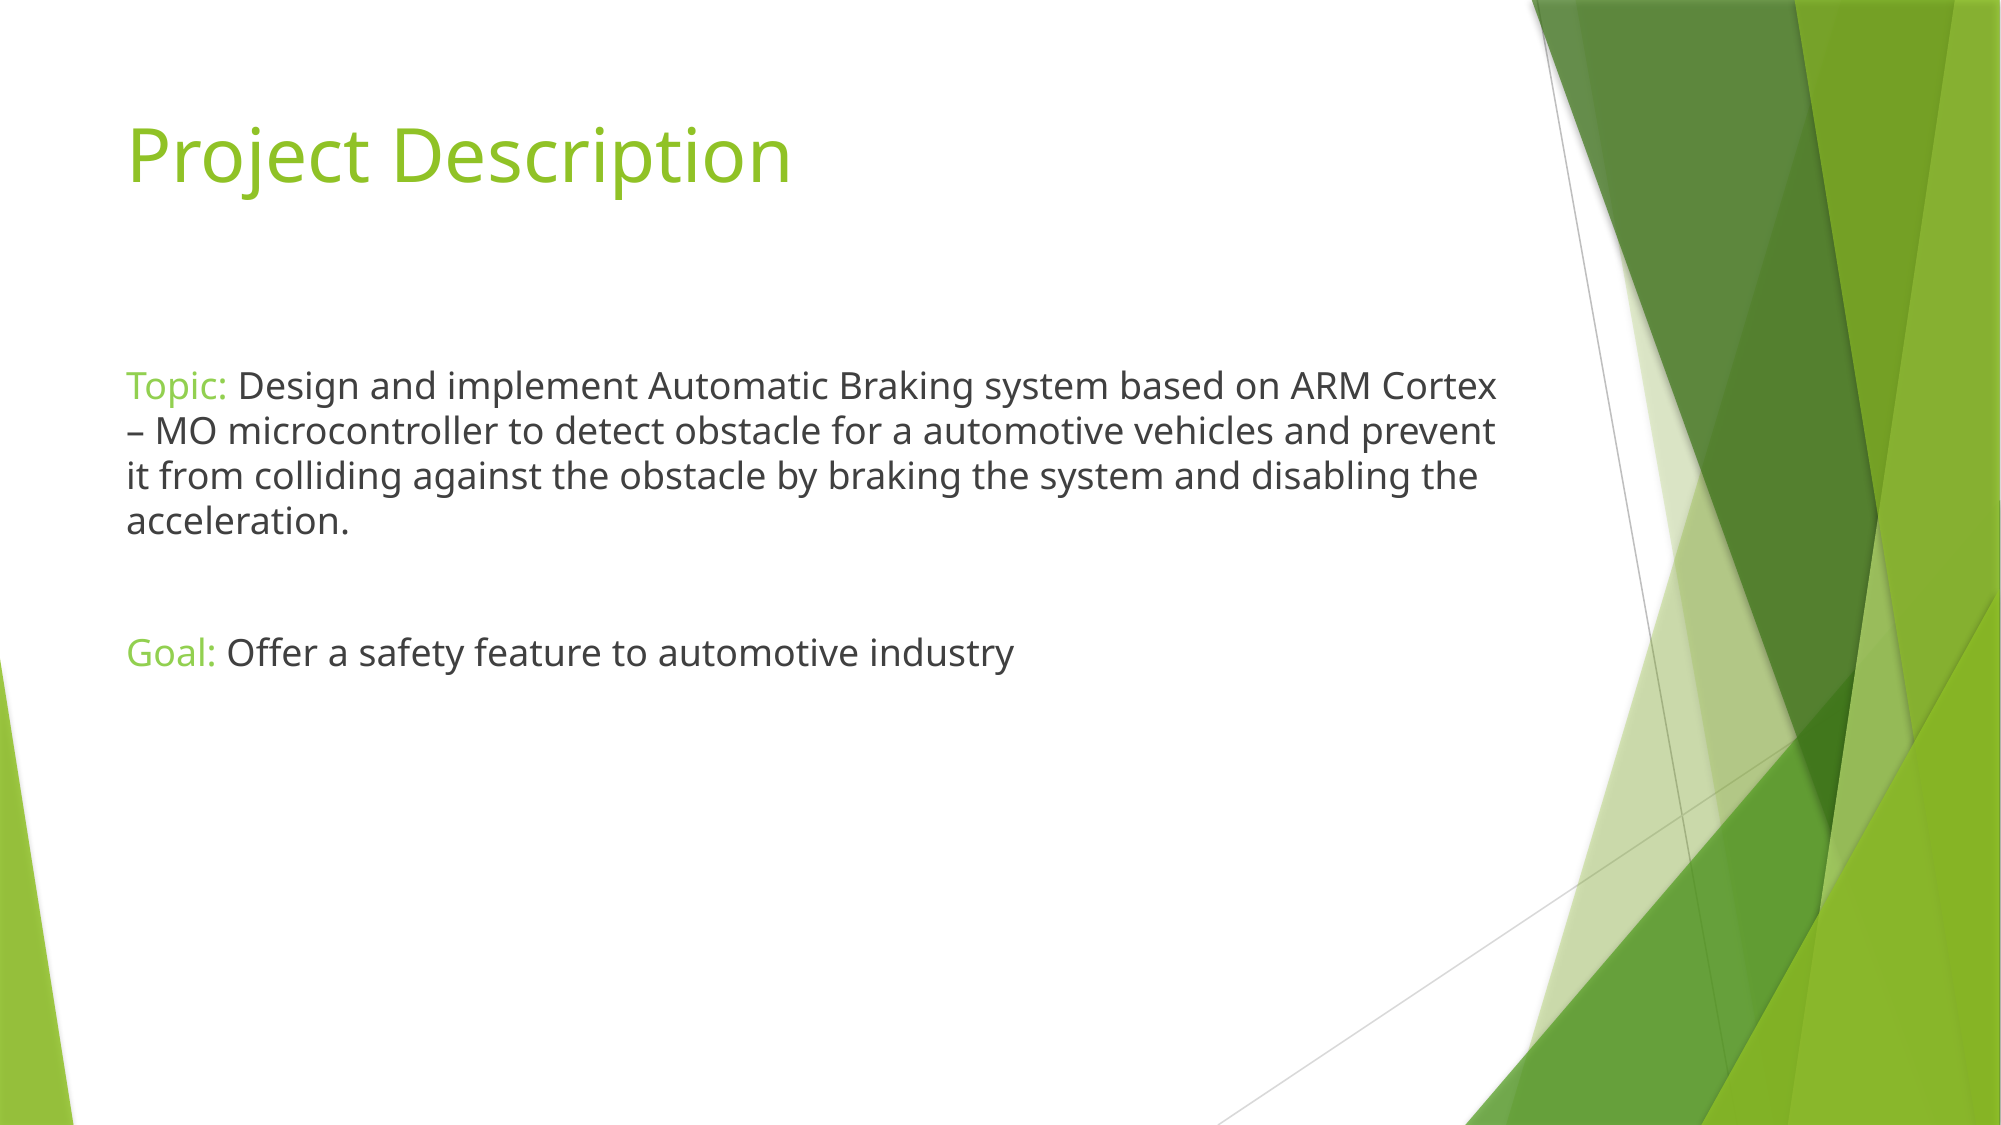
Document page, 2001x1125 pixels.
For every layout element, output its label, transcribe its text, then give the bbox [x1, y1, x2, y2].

title Project Description [111, 99, 1522, 317]
list Topic: Design and implement Automatic Braking system based on ARM Cortex – MO microcontroller to detect obstacle for a automotive vehicles and prevent it from colliding against the obstacle by braking the system and disabling the acceleration. Goal: Offer a safety feature to automotive industry [111, 354, 1522, 992]
